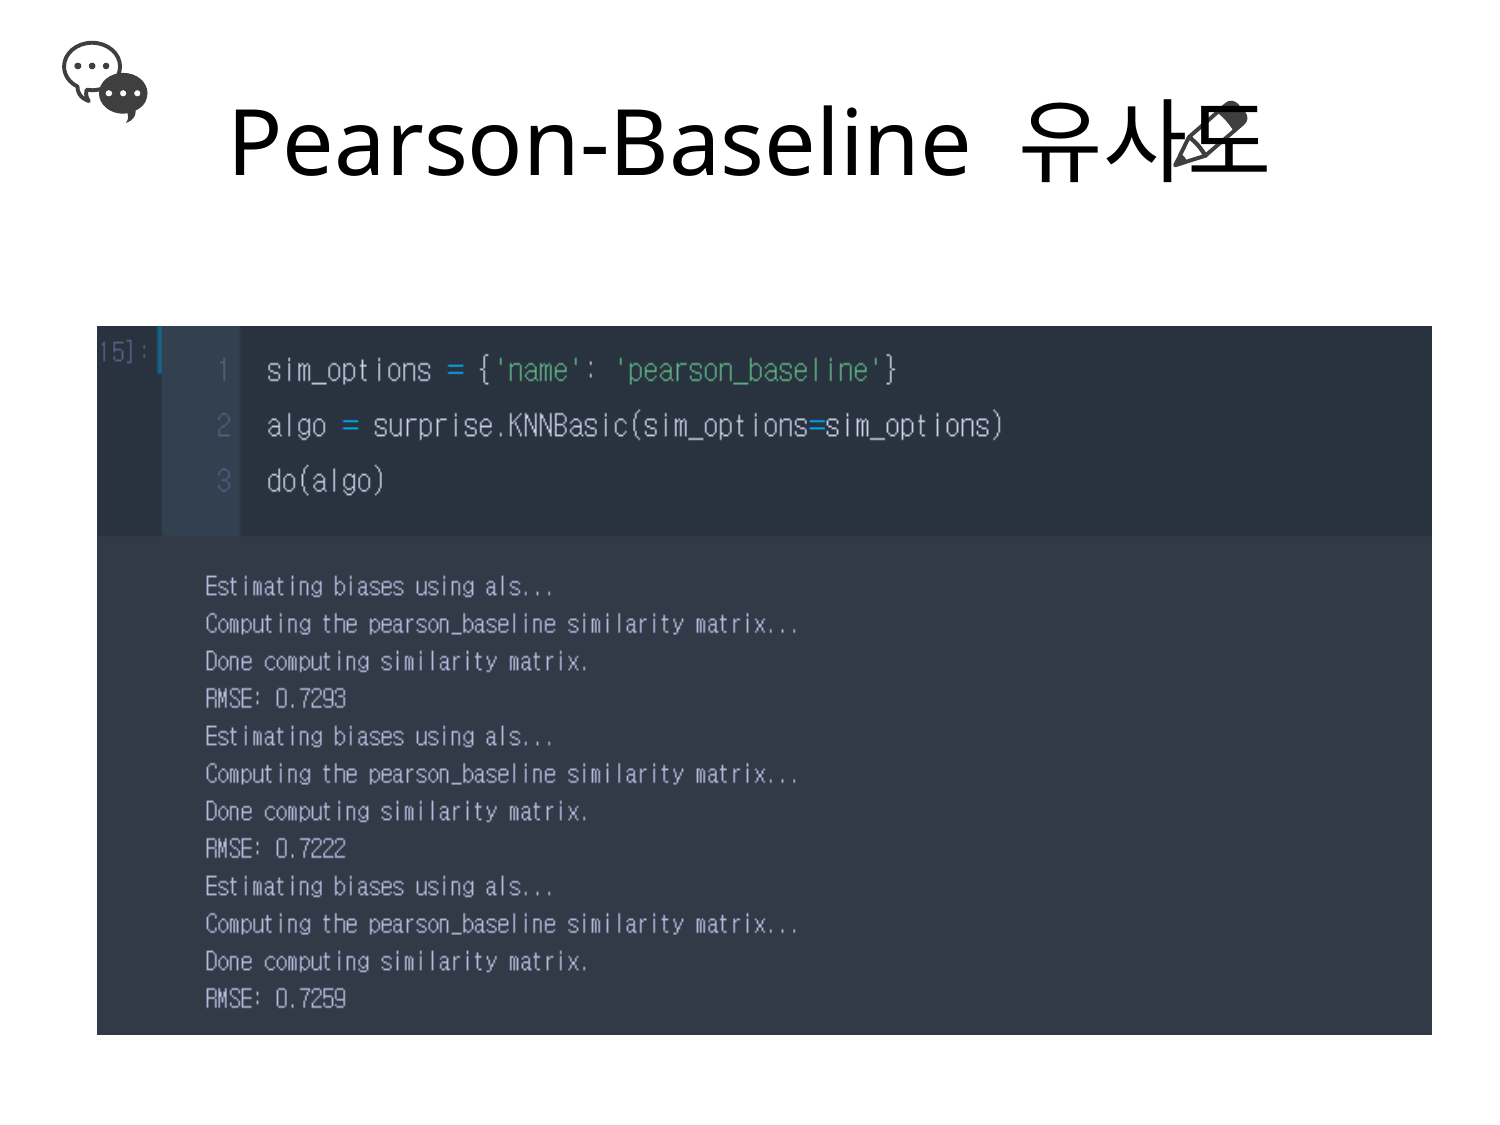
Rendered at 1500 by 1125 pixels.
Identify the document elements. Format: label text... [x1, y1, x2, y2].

title Pearson-Baseline 유사도 [75, 45, 1425, 233]
picture [96, 326, 1433, 1036]
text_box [1174, 101, 1247, 166]
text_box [63, 42, 148, 124]
